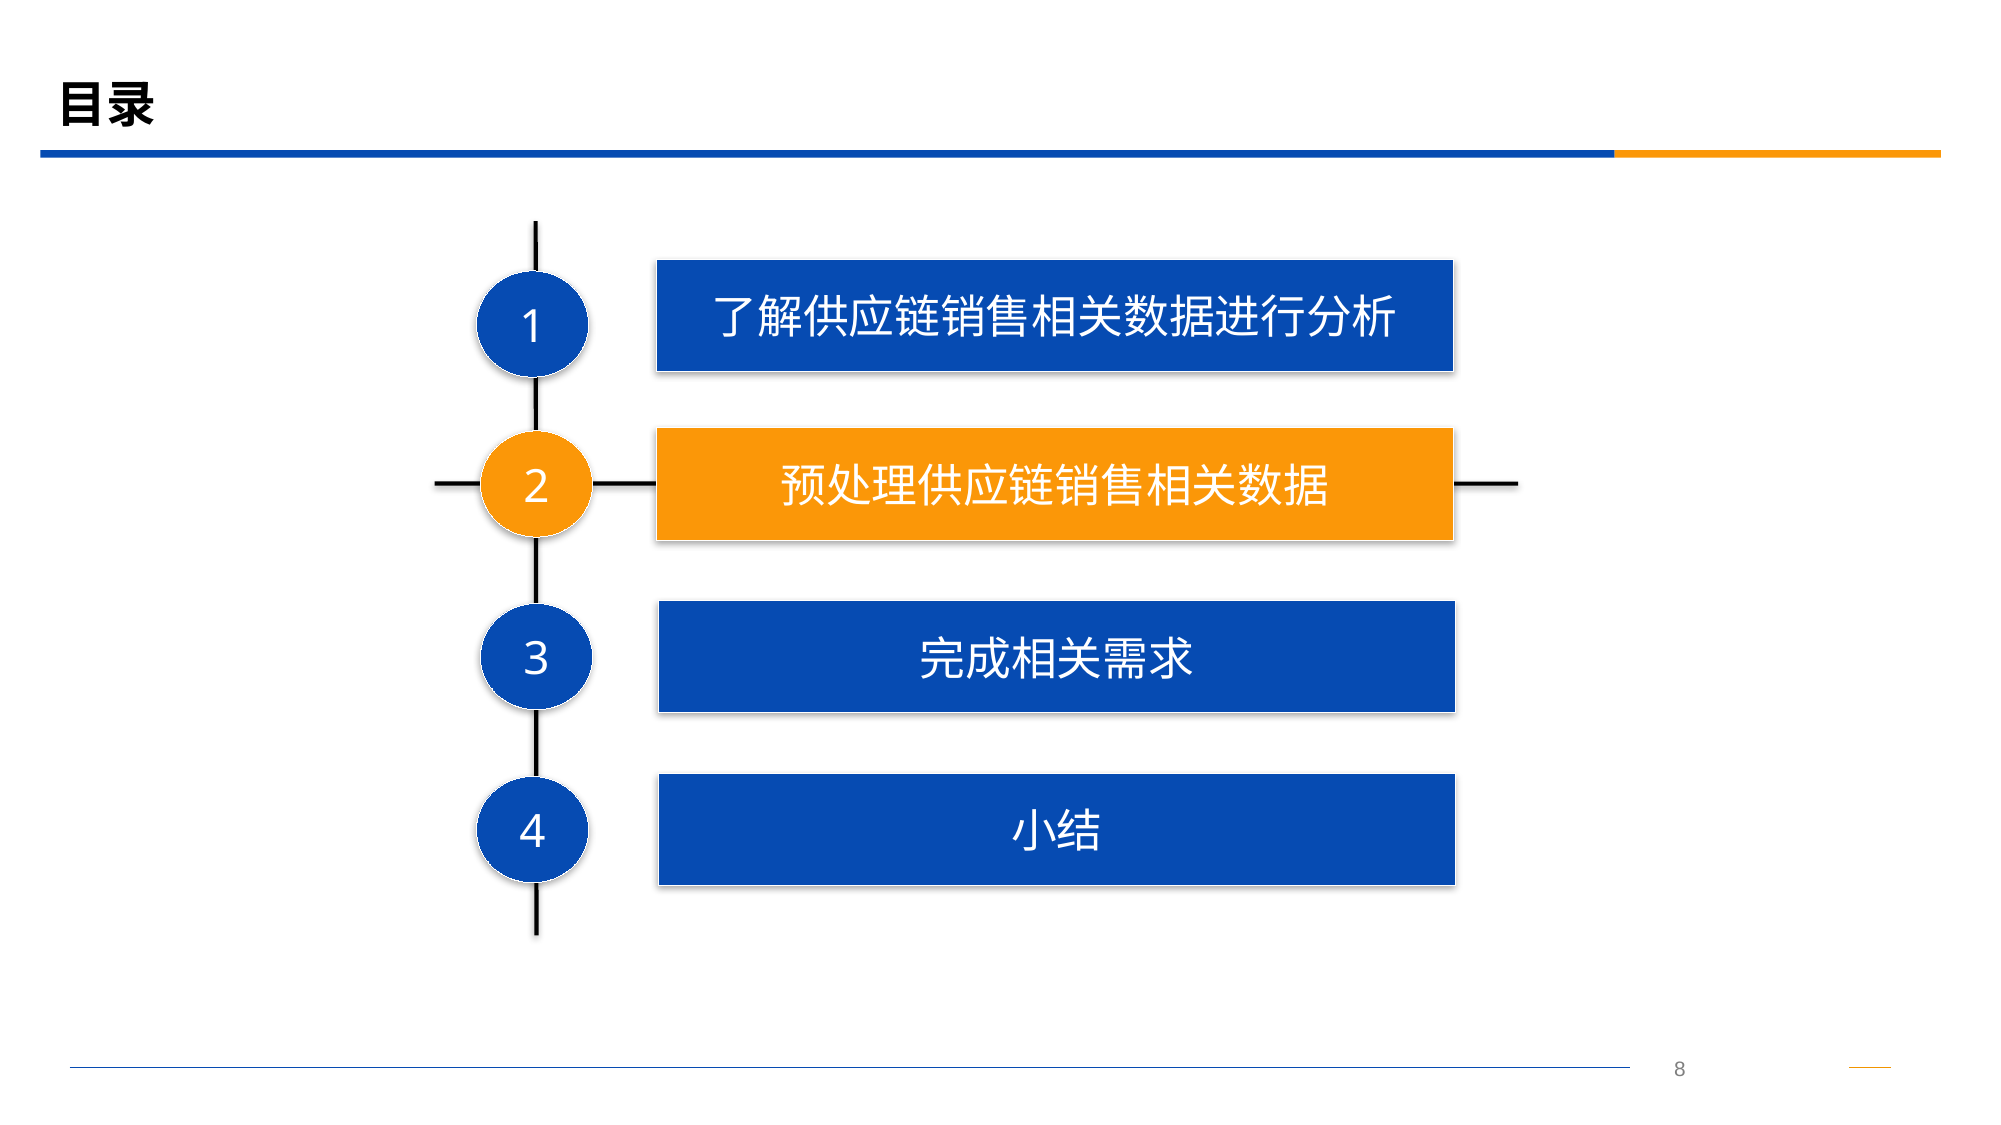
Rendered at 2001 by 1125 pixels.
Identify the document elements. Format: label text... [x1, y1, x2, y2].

text_box [434, 481, 475, 486]
text_box [596, 481, 650, 486]
text_box 了解供应链销售相关数据进行分析 [656, 259, 1454, 372]
text_box 1 [476, 270, 530, 378]
text_box 小结 [658, 773, 1456, 886]
text_box [1460, 481, 1519, 486]
text_box 预处理供应链销售相关数据 [656, 427, 1454, 541]
title 目录 [41, 58, 1842, 146]
text_box 3 [541, 603, 593, 710]
text_box 4 [541, 777, 589, 883]
text_box 2 [480, 431, 530, 537]
text_box 1 [541, 271, 589, 377]
text_box 4 [476, 776, 530, 883]
text_box 完成相关需求 [658, 600, 1456, 713]
text_box 2 [541, 430, 593, 537]
text_box 3 [480, 603, 530, 710]
